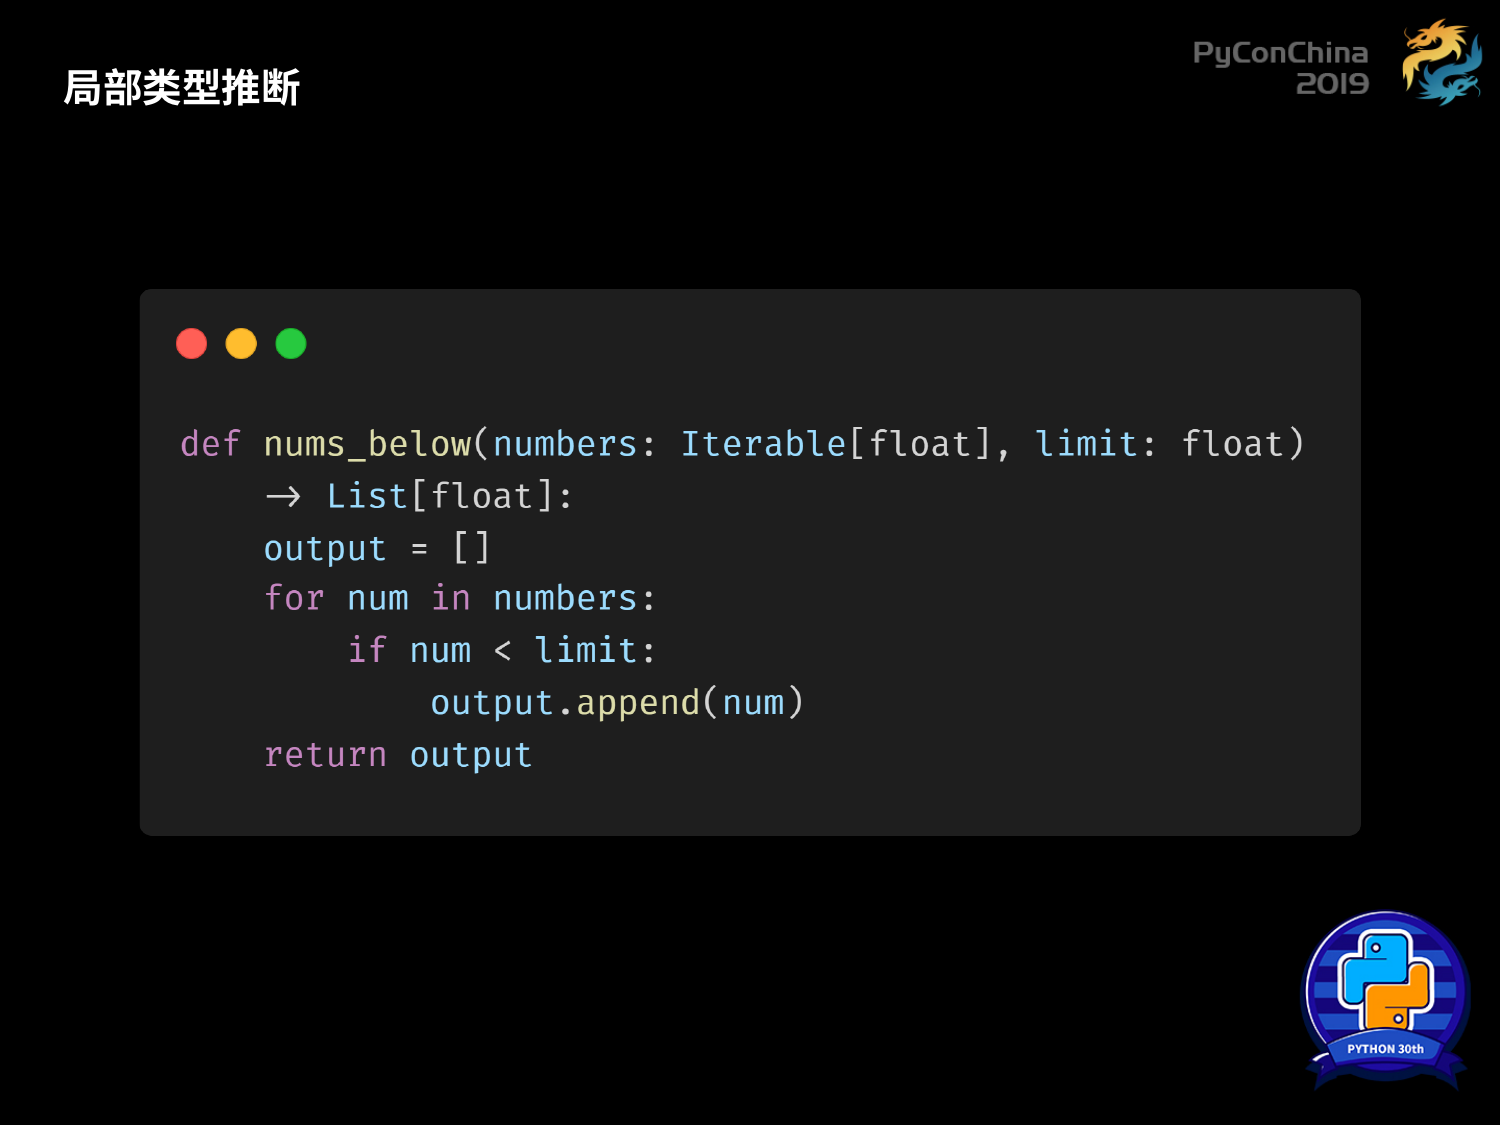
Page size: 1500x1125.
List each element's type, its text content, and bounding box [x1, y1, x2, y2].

text_box 局部类型推断 [49, 55, 316, 119]
picture [0, 0, 1500, 1125]
